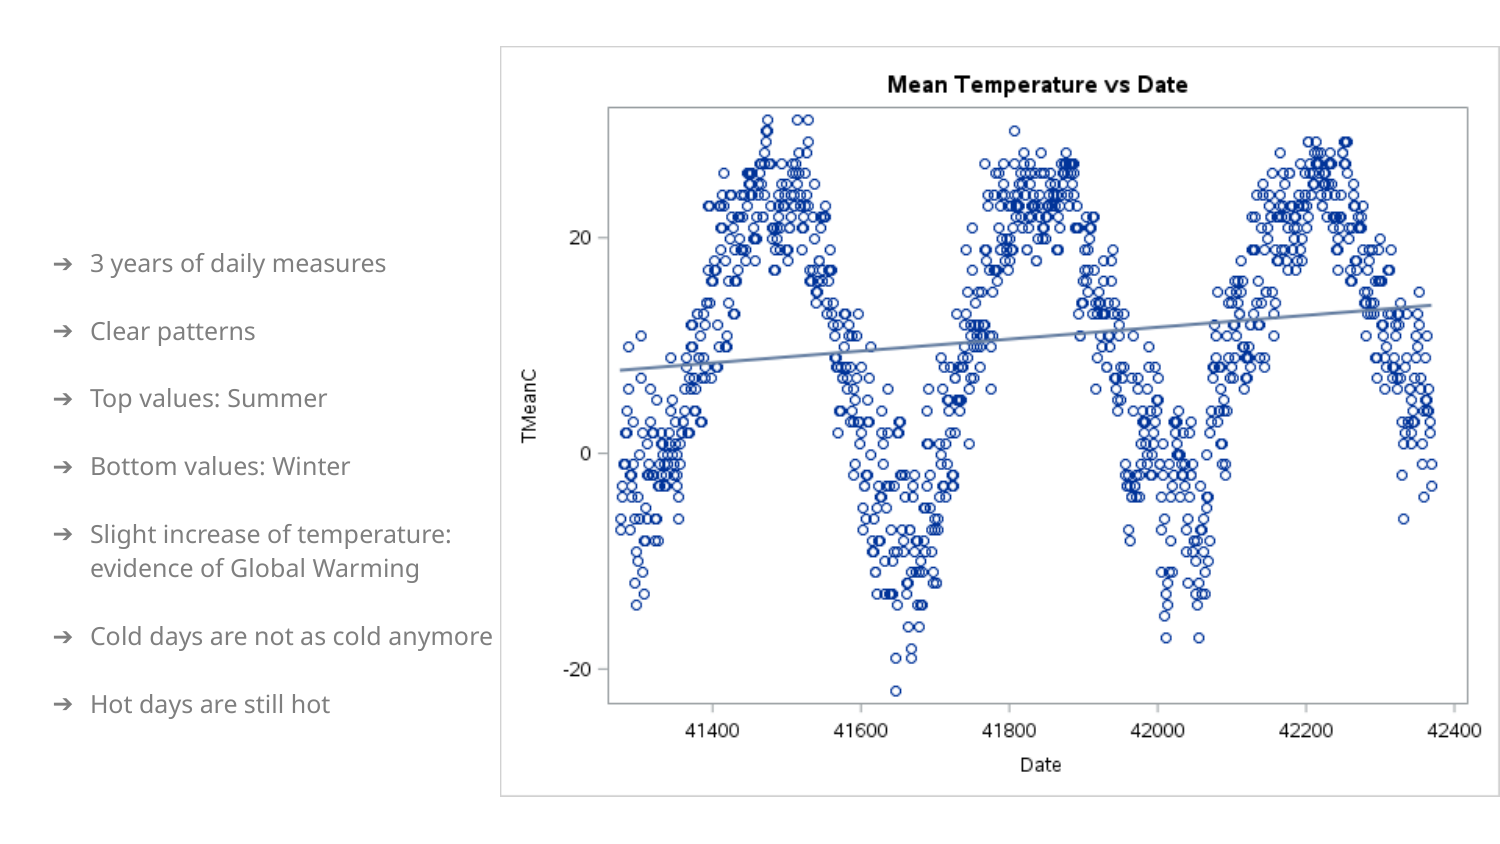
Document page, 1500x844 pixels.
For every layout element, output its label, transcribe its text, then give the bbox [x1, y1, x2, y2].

list 3 years of daily measures Clear patterns Top values: Summer Bottom values: Winter Slight increase of temperature: evidence of Global Warming Cold days are not as cold anymore Hot days are still hot [0, 227, 494, 750]
picture [499, 46, 1500, 798]
